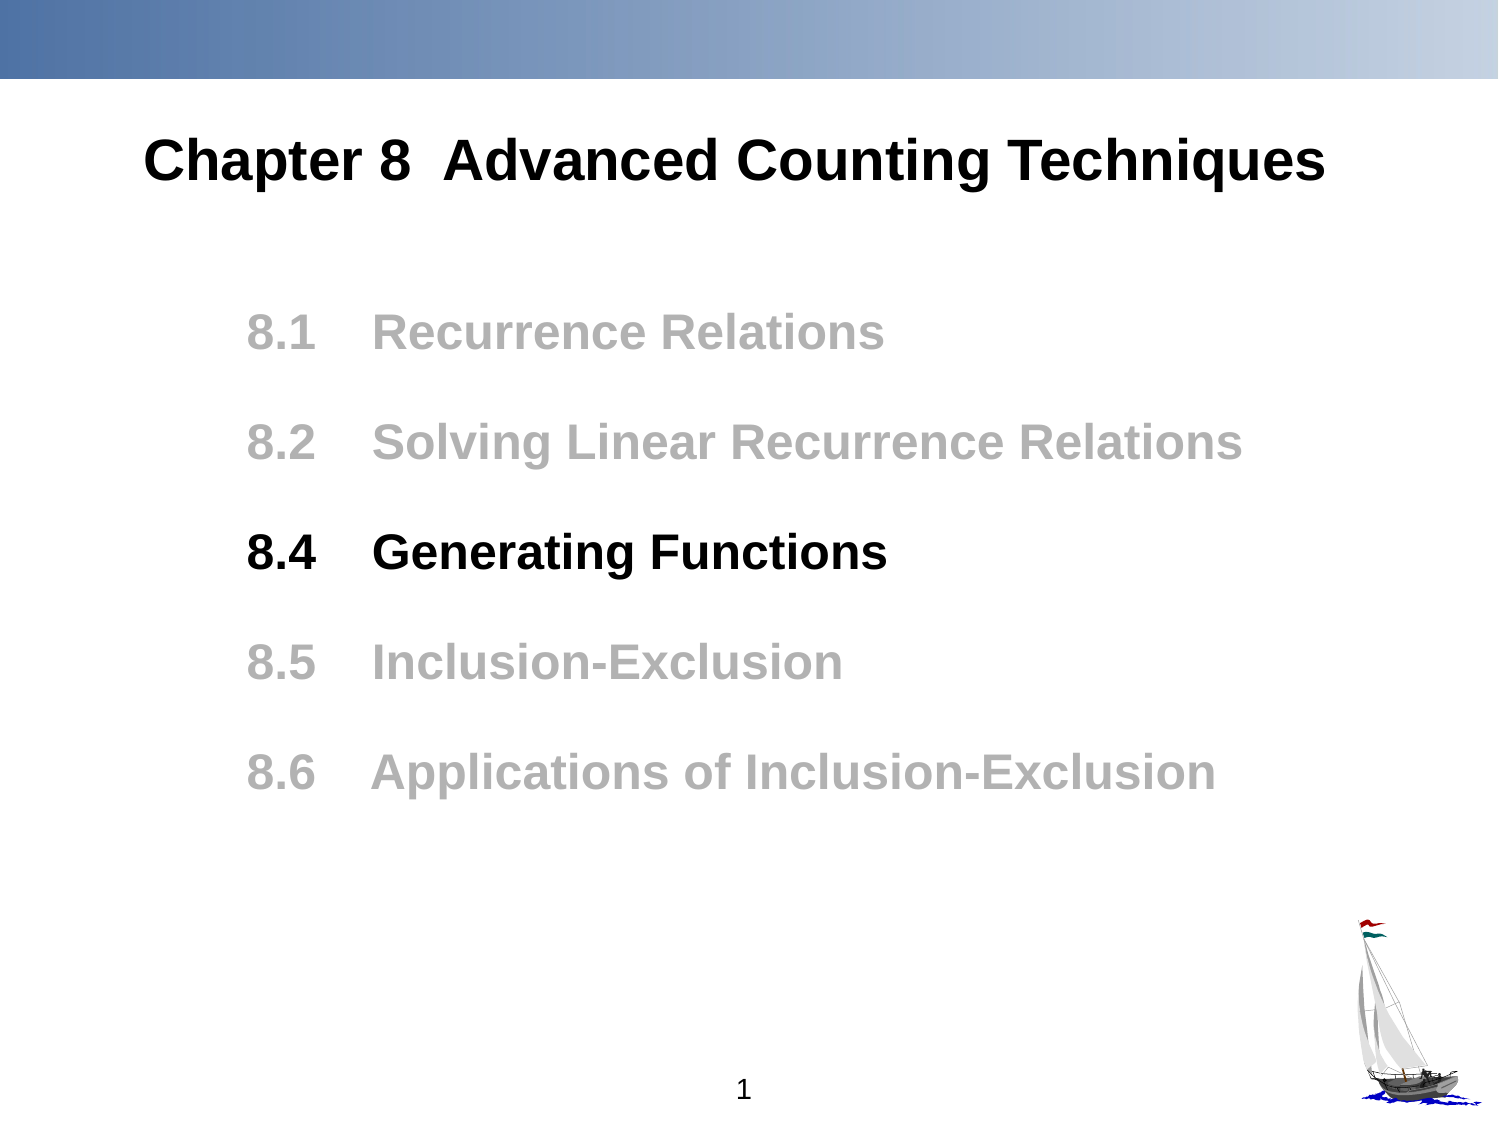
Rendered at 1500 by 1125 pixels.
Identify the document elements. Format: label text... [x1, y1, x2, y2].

text_box 8.1 Recurrence Relations 8.2 Solving Linear Recurrence Relations 8.4 Generating Functions 8.5 Inclusion-Exclusion 8.6 Applications of Inclusion-Exclusion [231, 291, 1341, 807]
text_box Chapter 8 Advanced Counting Techniques [62, 114, 1425, 200]
picture [0, 0, 1500, 79]
slide_number 1 [666, 1049, 768, 1125]
